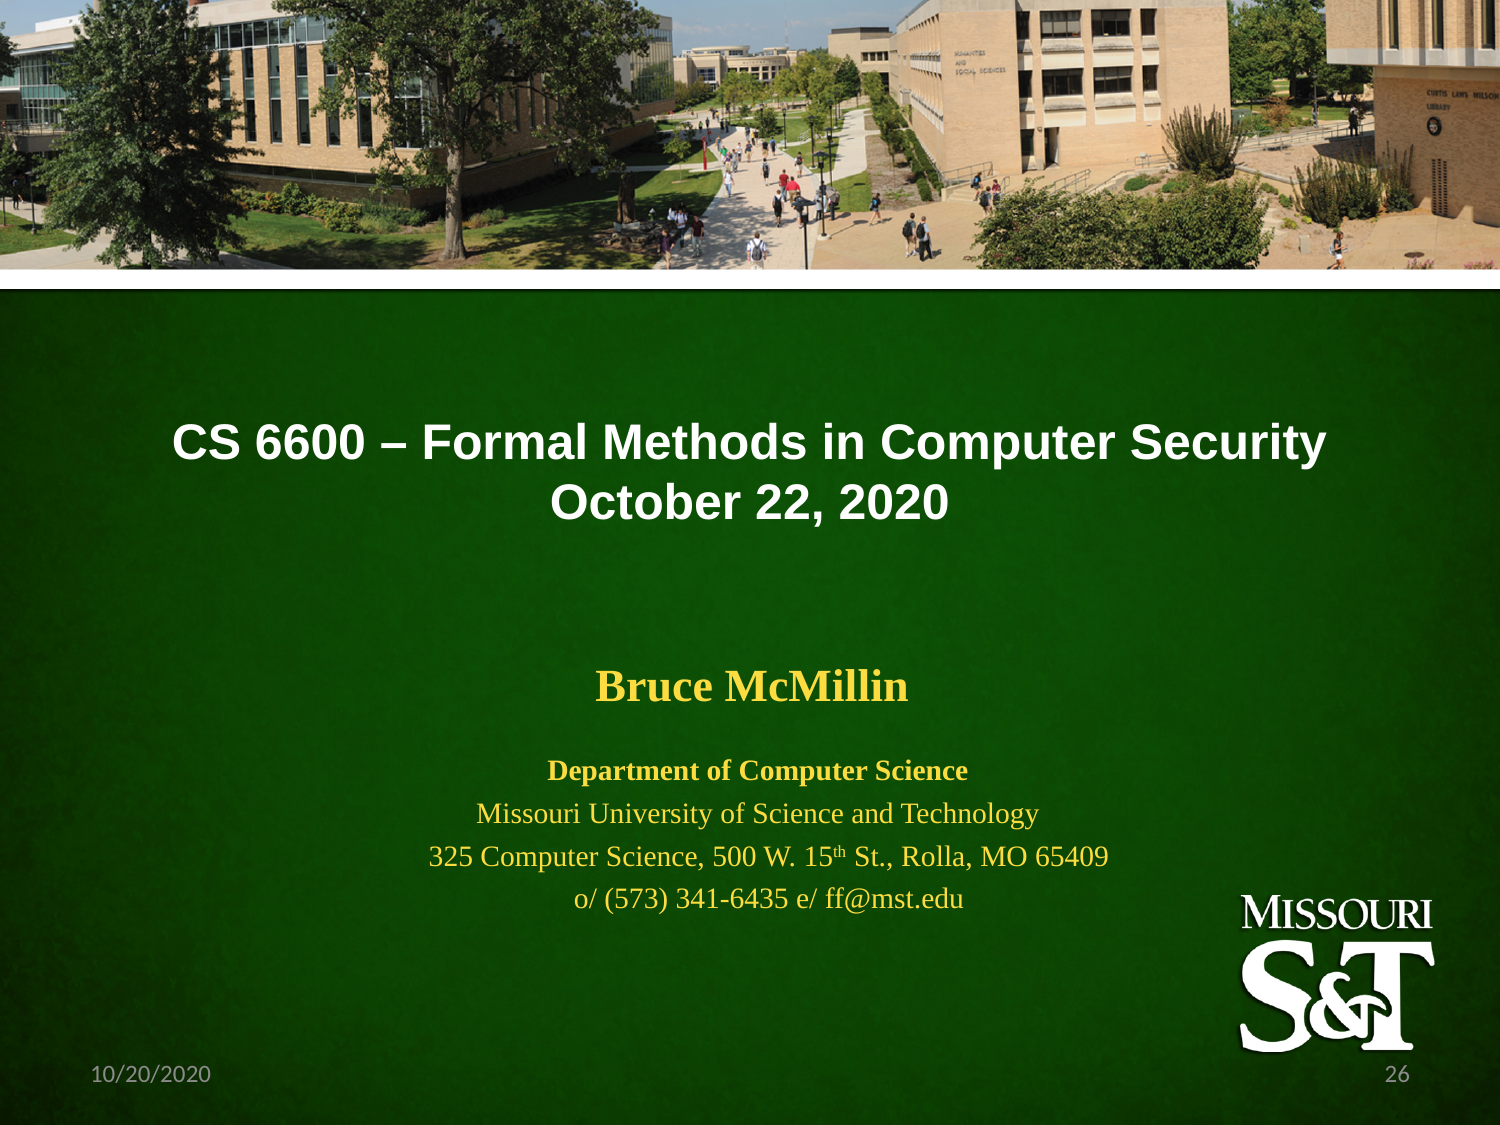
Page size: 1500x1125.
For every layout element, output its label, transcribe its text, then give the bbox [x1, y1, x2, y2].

picture [0, 0, 1500, 637]
text_box CS 6600 – Formal Methods in Computer Security October 22, 2020 [112, 349, 1388, 591]
picture [0, 925, 1500, 1125]
text_box Bruce McMillin Department of Computer Science Missouri University of Science and Technology 325 Computer Science, 500 W. 15th St., Rolla, MO 65409 o/ (573) 341-6435 e/ ff@mst.edu [0, 637, 1500, 925]
